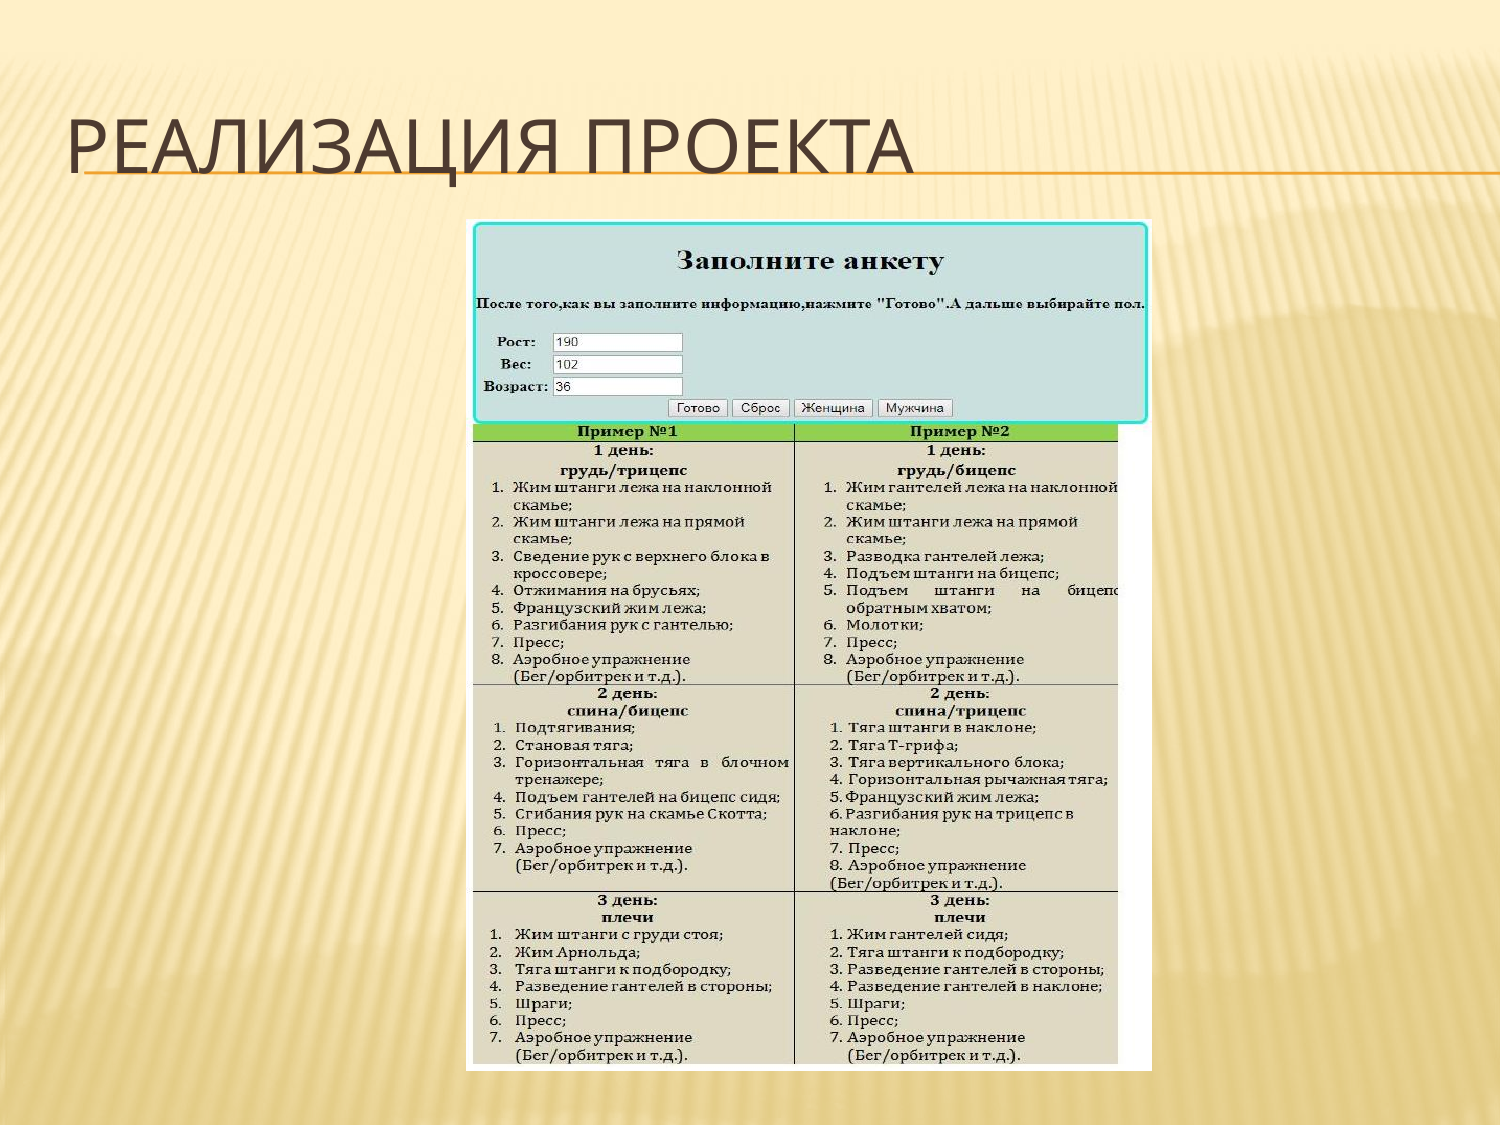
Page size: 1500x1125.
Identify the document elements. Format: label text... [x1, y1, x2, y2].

title Реализация проекта [50, 75, 1475, 213]
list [466, 219, 1152, 1071]
